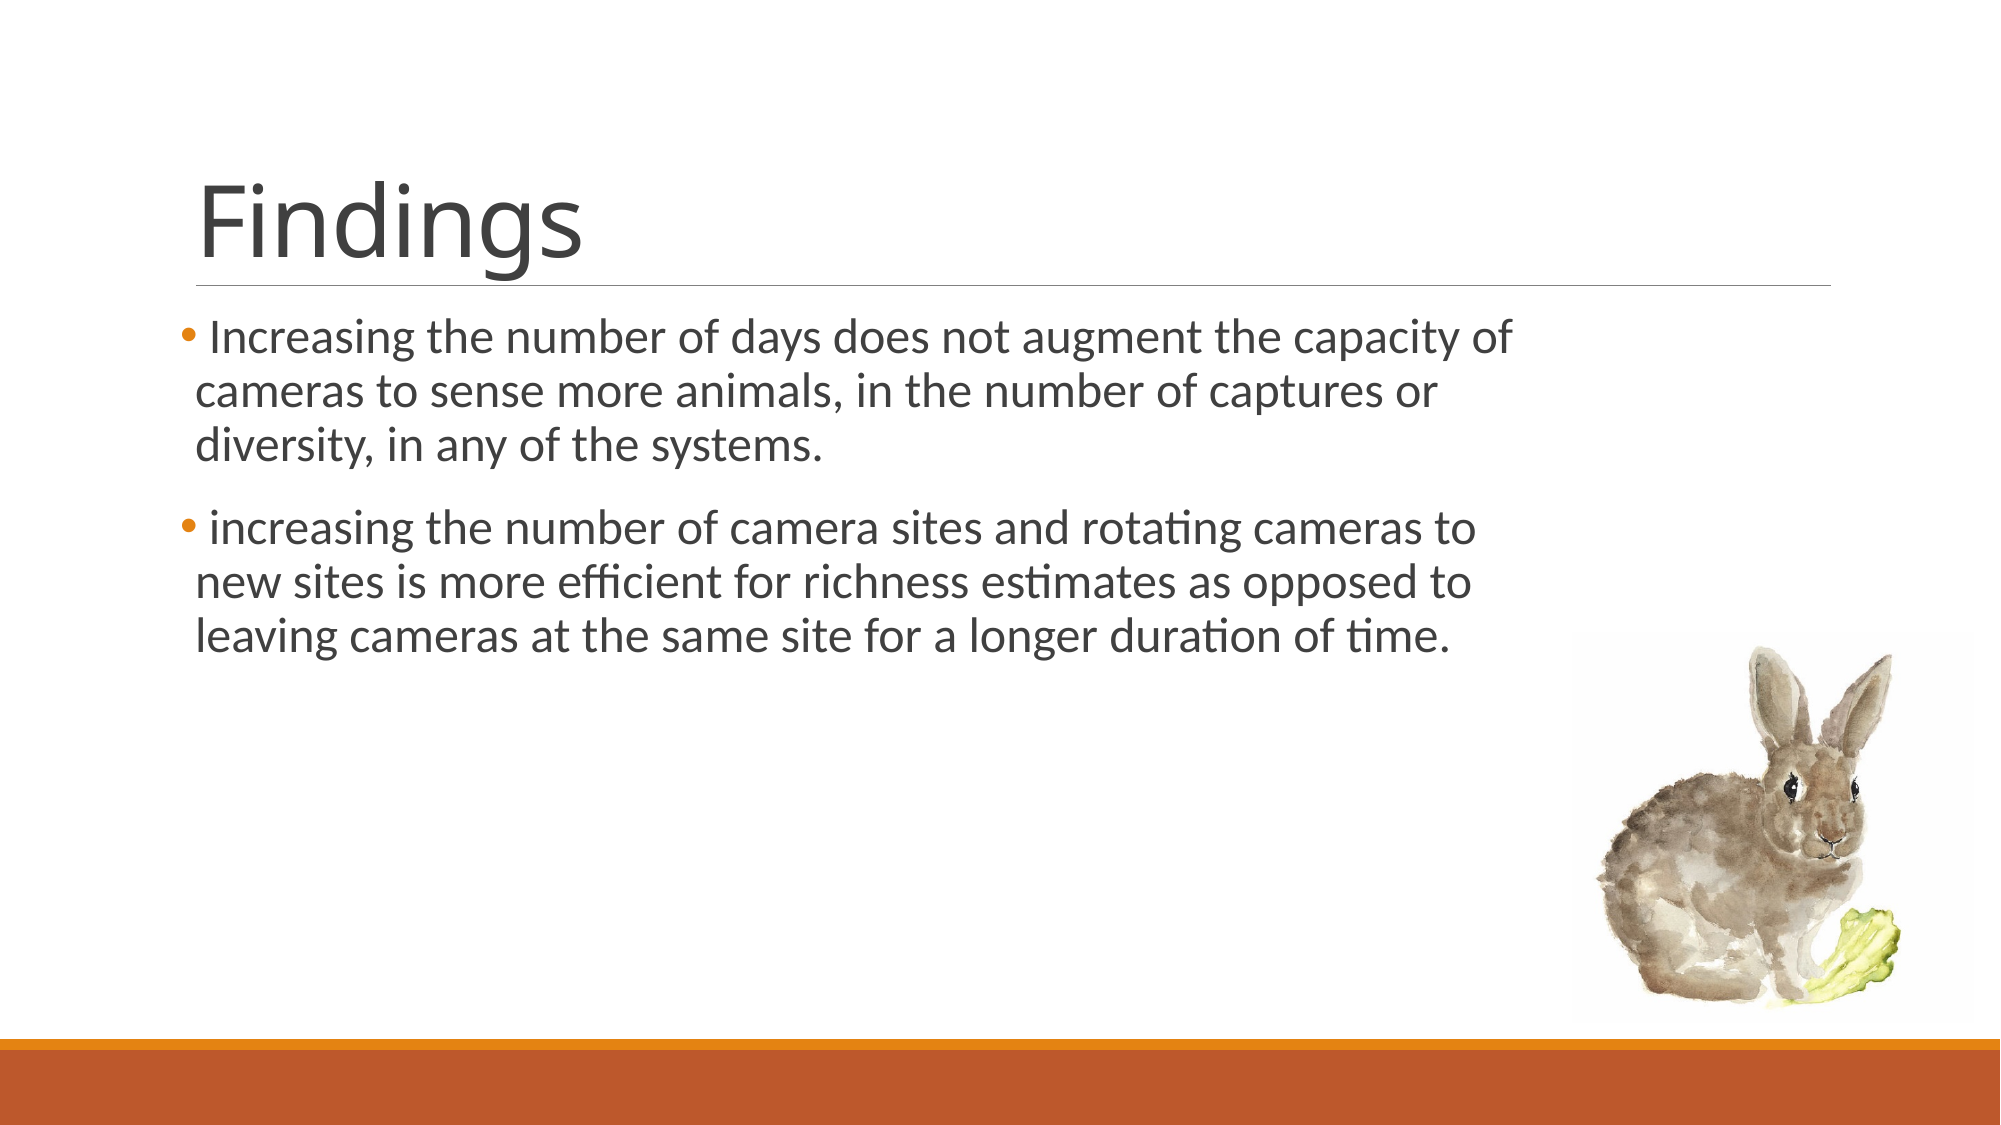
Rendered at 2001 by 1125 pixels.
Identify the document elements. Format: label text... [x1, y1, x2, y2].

list Increasing the number of days does not augment the capacity of cameras to sense more animals, in the number of captures or diversity, in any of the systems. increasing the number of camera sites and rotating cameras to new sites is more efficient for richness estimates as opposed to leaving cameras at the same site for a longer duration of time. [180, 302, 1535, 963]
picture [1571, 632, 1974, 1024]
title Findings [180, 47, 1830, 285]
